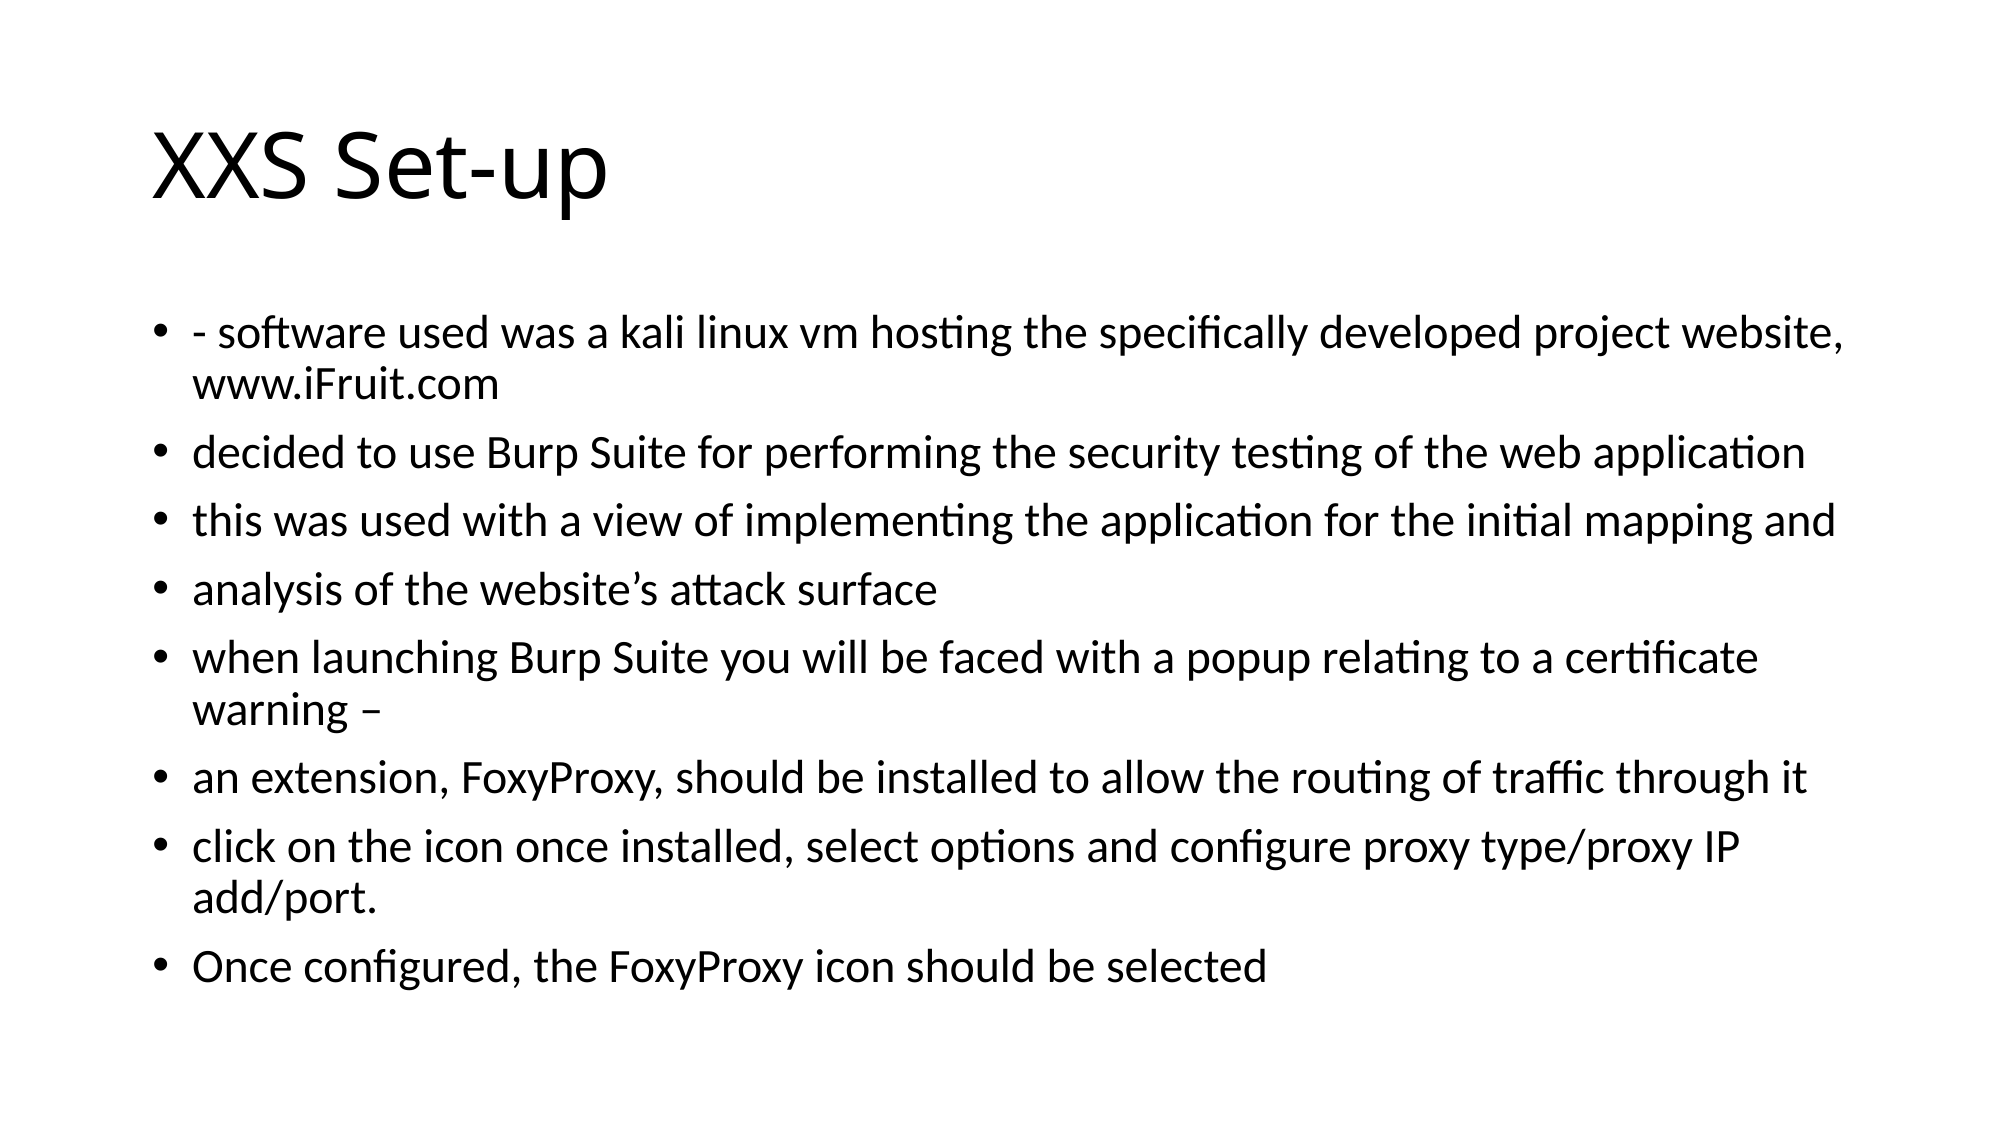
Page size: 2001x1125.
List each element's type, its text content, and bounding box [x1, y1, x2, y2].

list - software used was a kali linux vm hosting the specifically developed project website, www.iFruit.com decided to use Burp Suite for performing the security testing of the web application this was used with a view of implementing the application for the initial mapping and analysis of the website’s attack surface when launching Burp Suite you will be faced with a popup relating to a certificate warning – an extension, FoxyProxy, should be installed to allow the routing of traffic through it click on the icon once installed, select options and configure proxy type/proxy IP add/port. Once configured, the FoxyProxy icon should be selected [137, 299, 1863, 1014]
title XXS Set-up [137, 59, 1863, 278]
